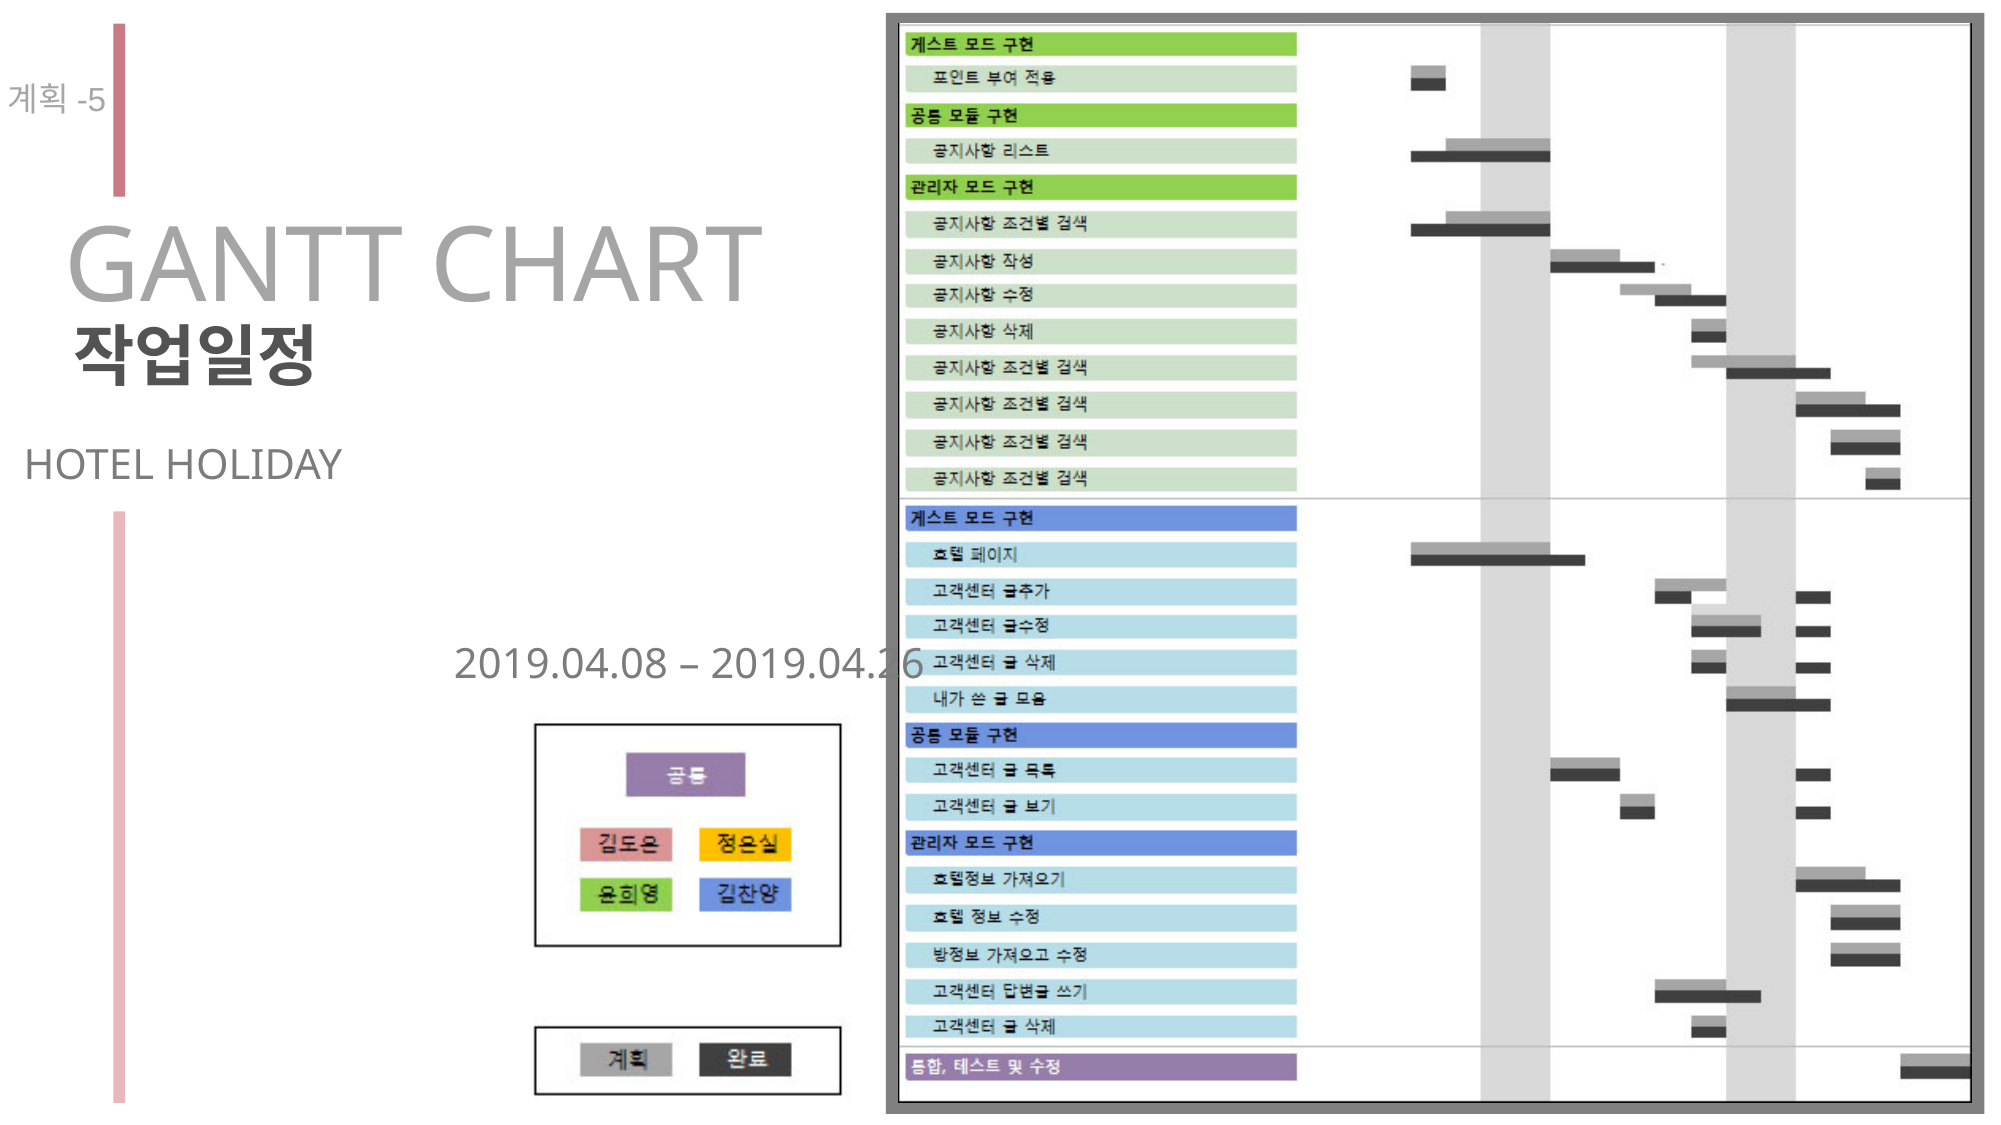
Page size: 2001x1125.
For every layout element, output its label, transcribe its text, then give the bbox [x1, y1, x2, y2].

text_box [885, 12, 1985, 1114]
text_box HOTEL HOLIDAY [8, 430, 358, 495]
text_box [112, 510, 126, 1104]
picture [516, 699, 863, 1125]
text_box GANTT CHART [49, 189, 885, 330]
text_box 2019.04.08 – 2019.04.26 [439, 628, 885, 694]
text_box [112, 23, 126, 71]
text_box 계획-5 [0, 71, 127, 126]
text_box 작업일정 [58, 306, 335, 402]
text_box [112, 126, 126, 198]
